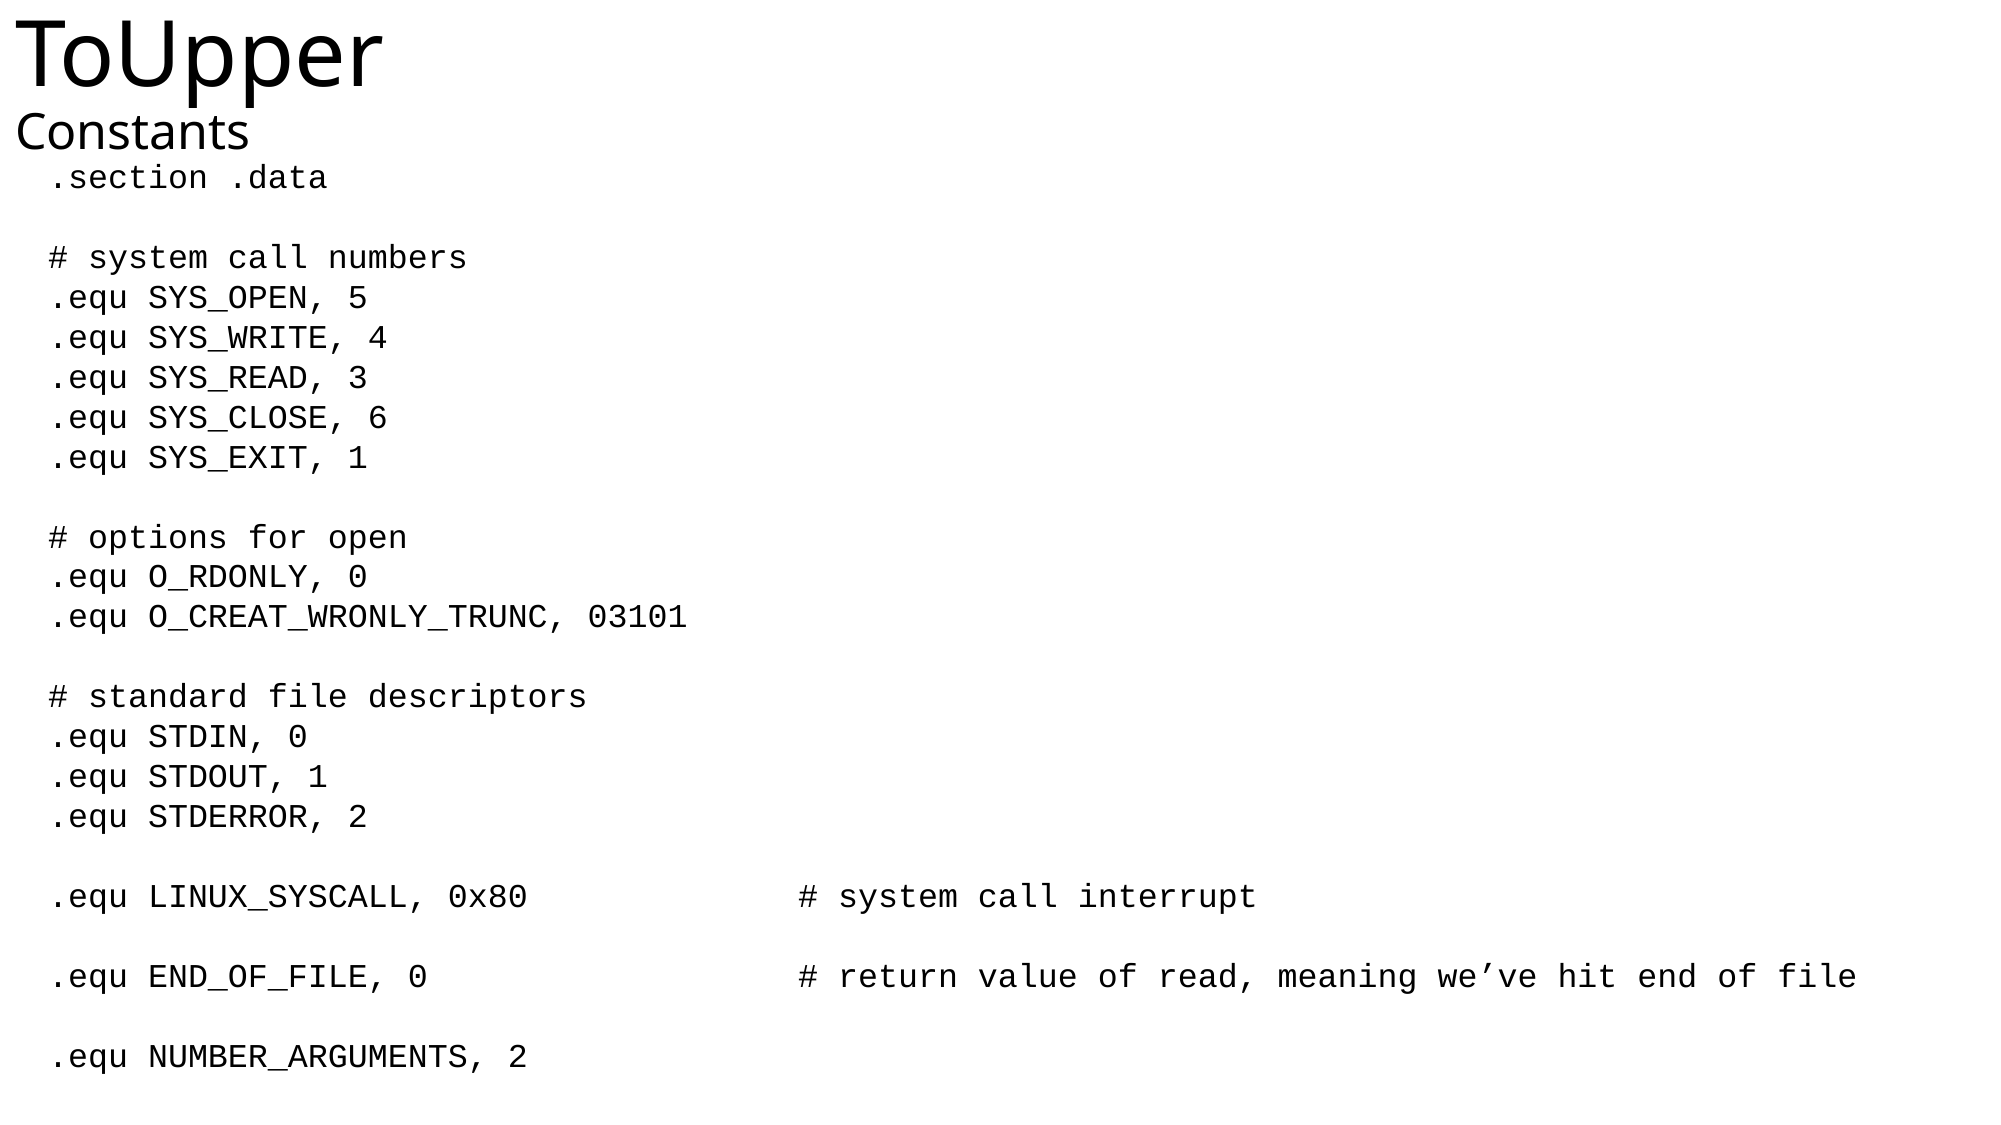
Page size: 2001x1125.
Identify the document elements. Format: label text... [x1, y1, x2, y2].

text_box .section .data # system call numbers .equ SYS_OPEN, 5 .equ SYS_WRITE, 4 .equ SYS_READ, 3 .equ SYS_CLOSE, 6 .equ SYS_EXIT, 1 # options for open .equ O_RDONLY, 0 .equ O_CREAT_WRONLY_TRUNC, 03101 # standard file descriptors .equ STDIN, 0 .equ STDOUT, 1 .equ STDERROR, 2 .equ LINUX_SYSCALL, 0x80 # system call interrupt .equ END_OF_FILE, 0 # return value of read, meaning we’ve hit end of file .equ NUMBER_ARGUMENTS, 2 [33, 148, 1873, 1121]
title ToUpper Constants [0, 0, 2000, 193]
